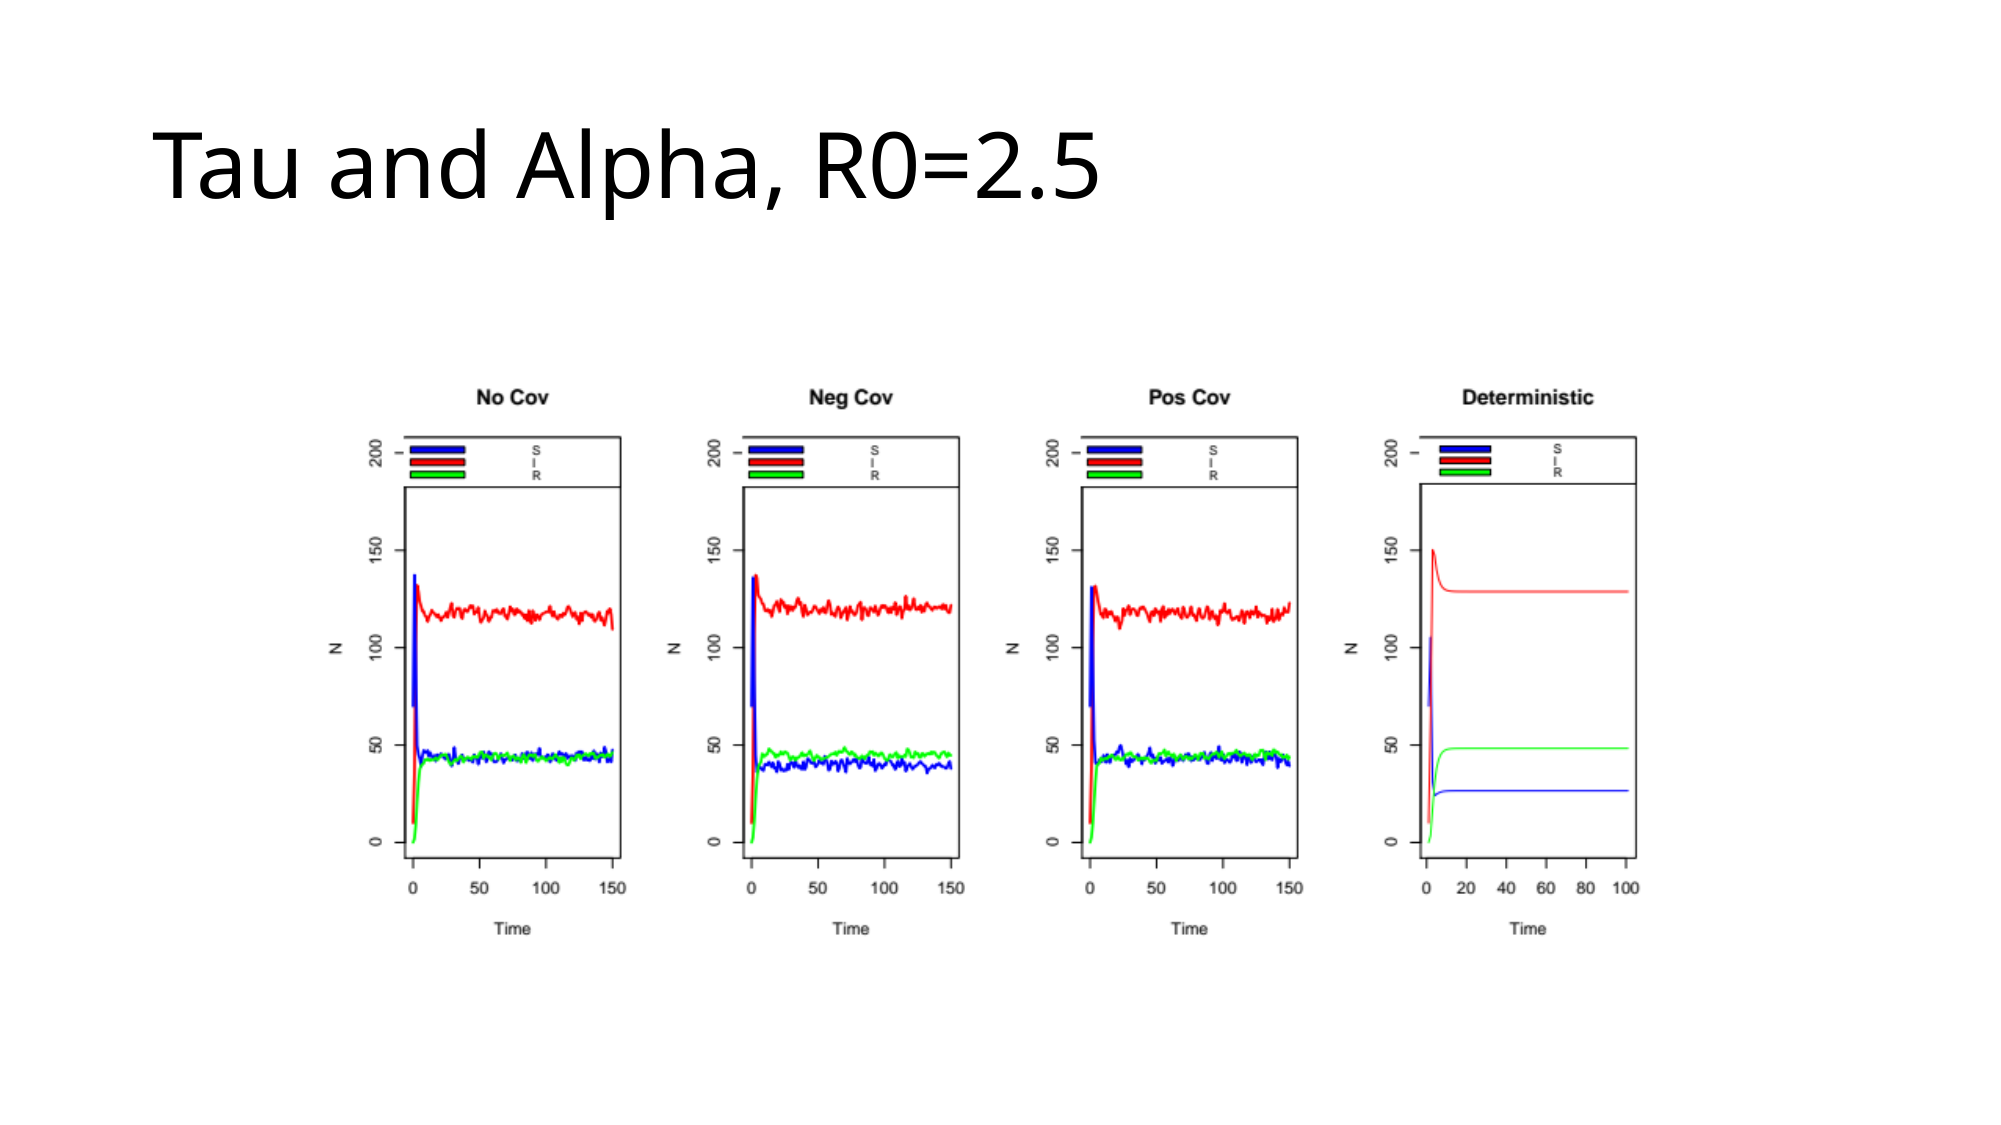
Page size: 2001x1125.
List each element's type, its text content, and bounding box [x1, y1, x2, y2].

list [324, 356, 1675, 957]
title Tau and Alpha, R0=2.5 [137, 59, 1863, 278]
